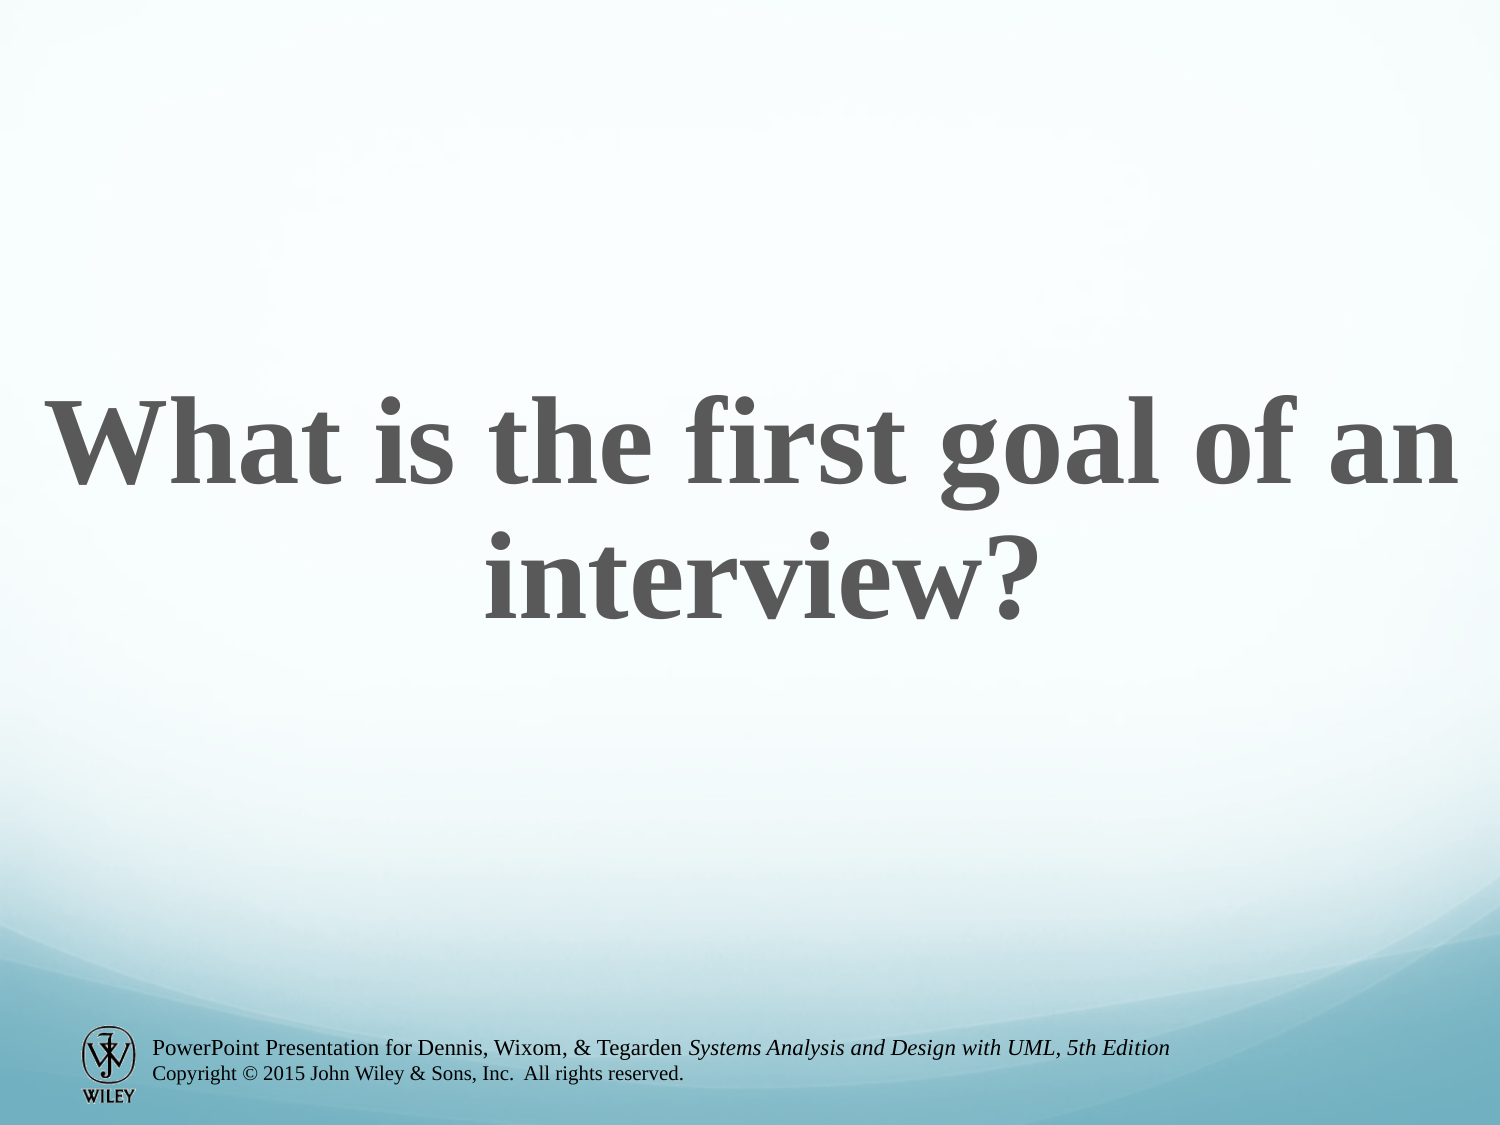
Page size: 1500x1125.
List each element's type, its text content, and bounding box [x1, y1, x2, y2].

picture [78, 1029, 138, 1105]
list What is the first goal of an interview? [19, 0, 1484, 1029]
